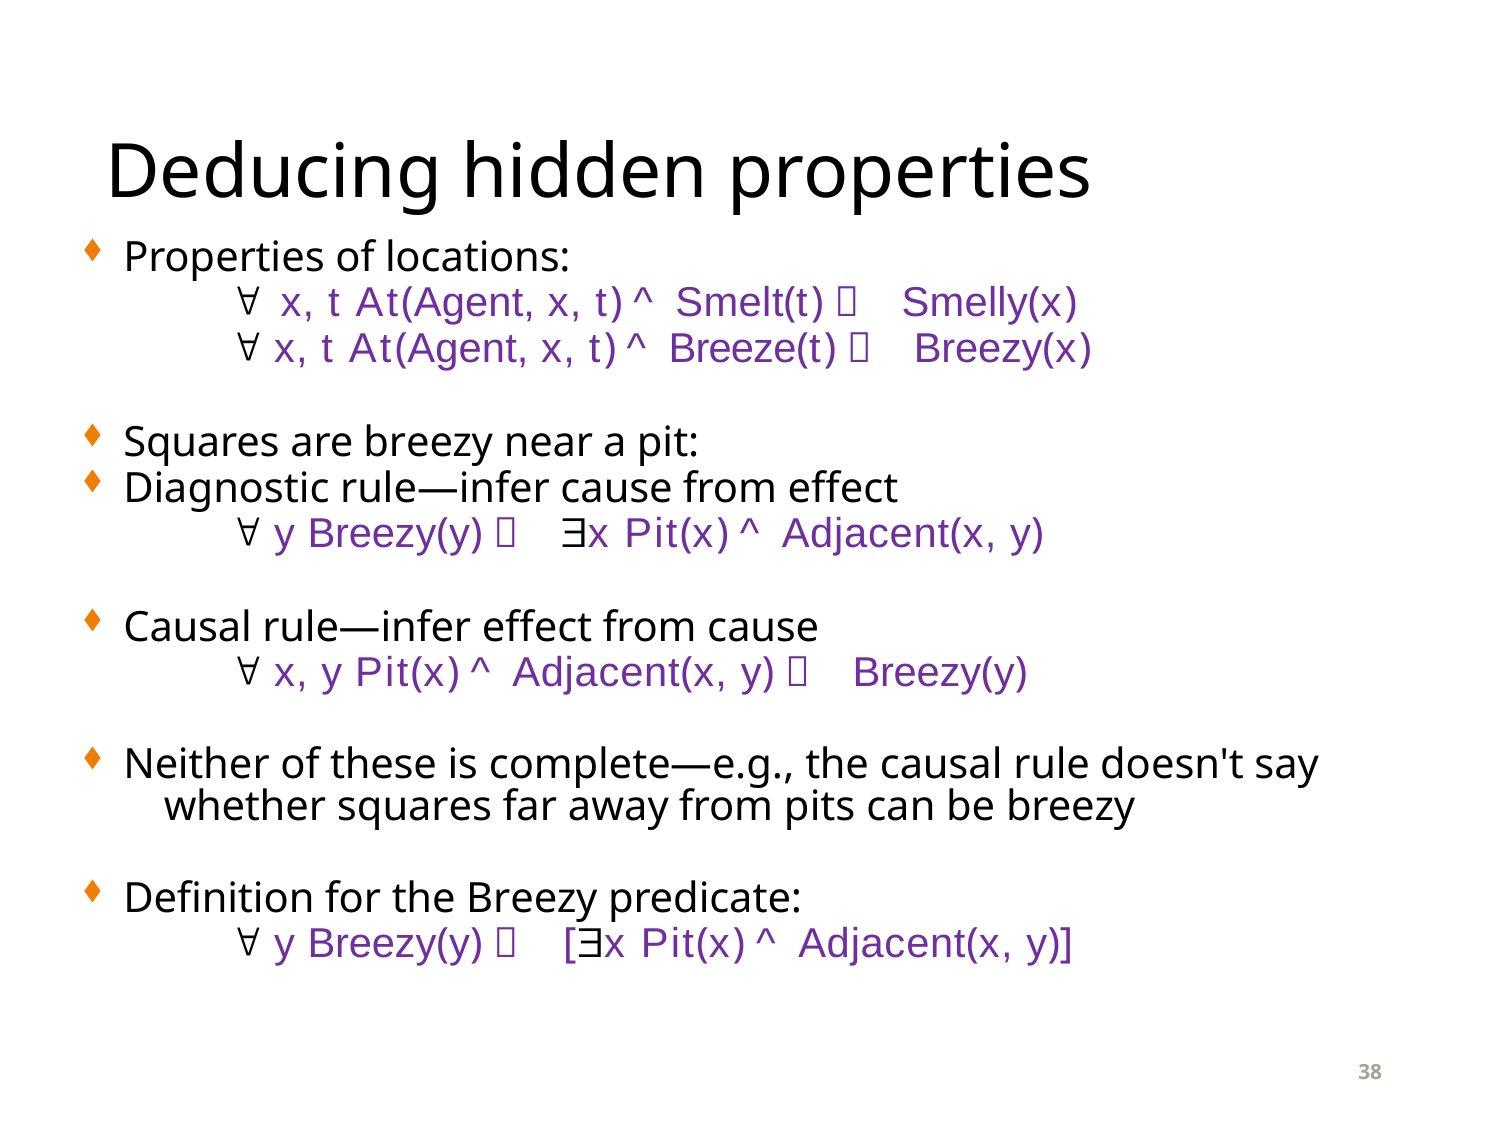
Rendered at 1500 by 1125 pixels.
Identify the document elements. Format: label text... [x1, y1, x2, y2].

slide_number 38 [1059, 1042, 1397, 1103]
text_box Properties of locations:  x, t At(Agent, x, t) ^ Smelt(t)  Smelly(x)  x, t At(Agent, x, t) ^ Breeze(t)  Breezy(x) Squares are breezy near a pit: Diagnostic rule—infer cause from effect  y Breezy(y)  x Pit(x) ^ Adjacent(x, y) Causal rule—infer effect from cause  x, y Pit(x) ^ Adjacent(x, y)  Breezy(y) Neither of these is complete—e.g., the causal rule doesn't say whether squares far away from pits can be breezy Definition for the Breezy predicate:  y Breezy(y)  [x Pit(x) ^ Adjacent(x, y)] [77, 229, 1424, 971]
title Deducing hidden properties [103, 59, 1397, 229]
